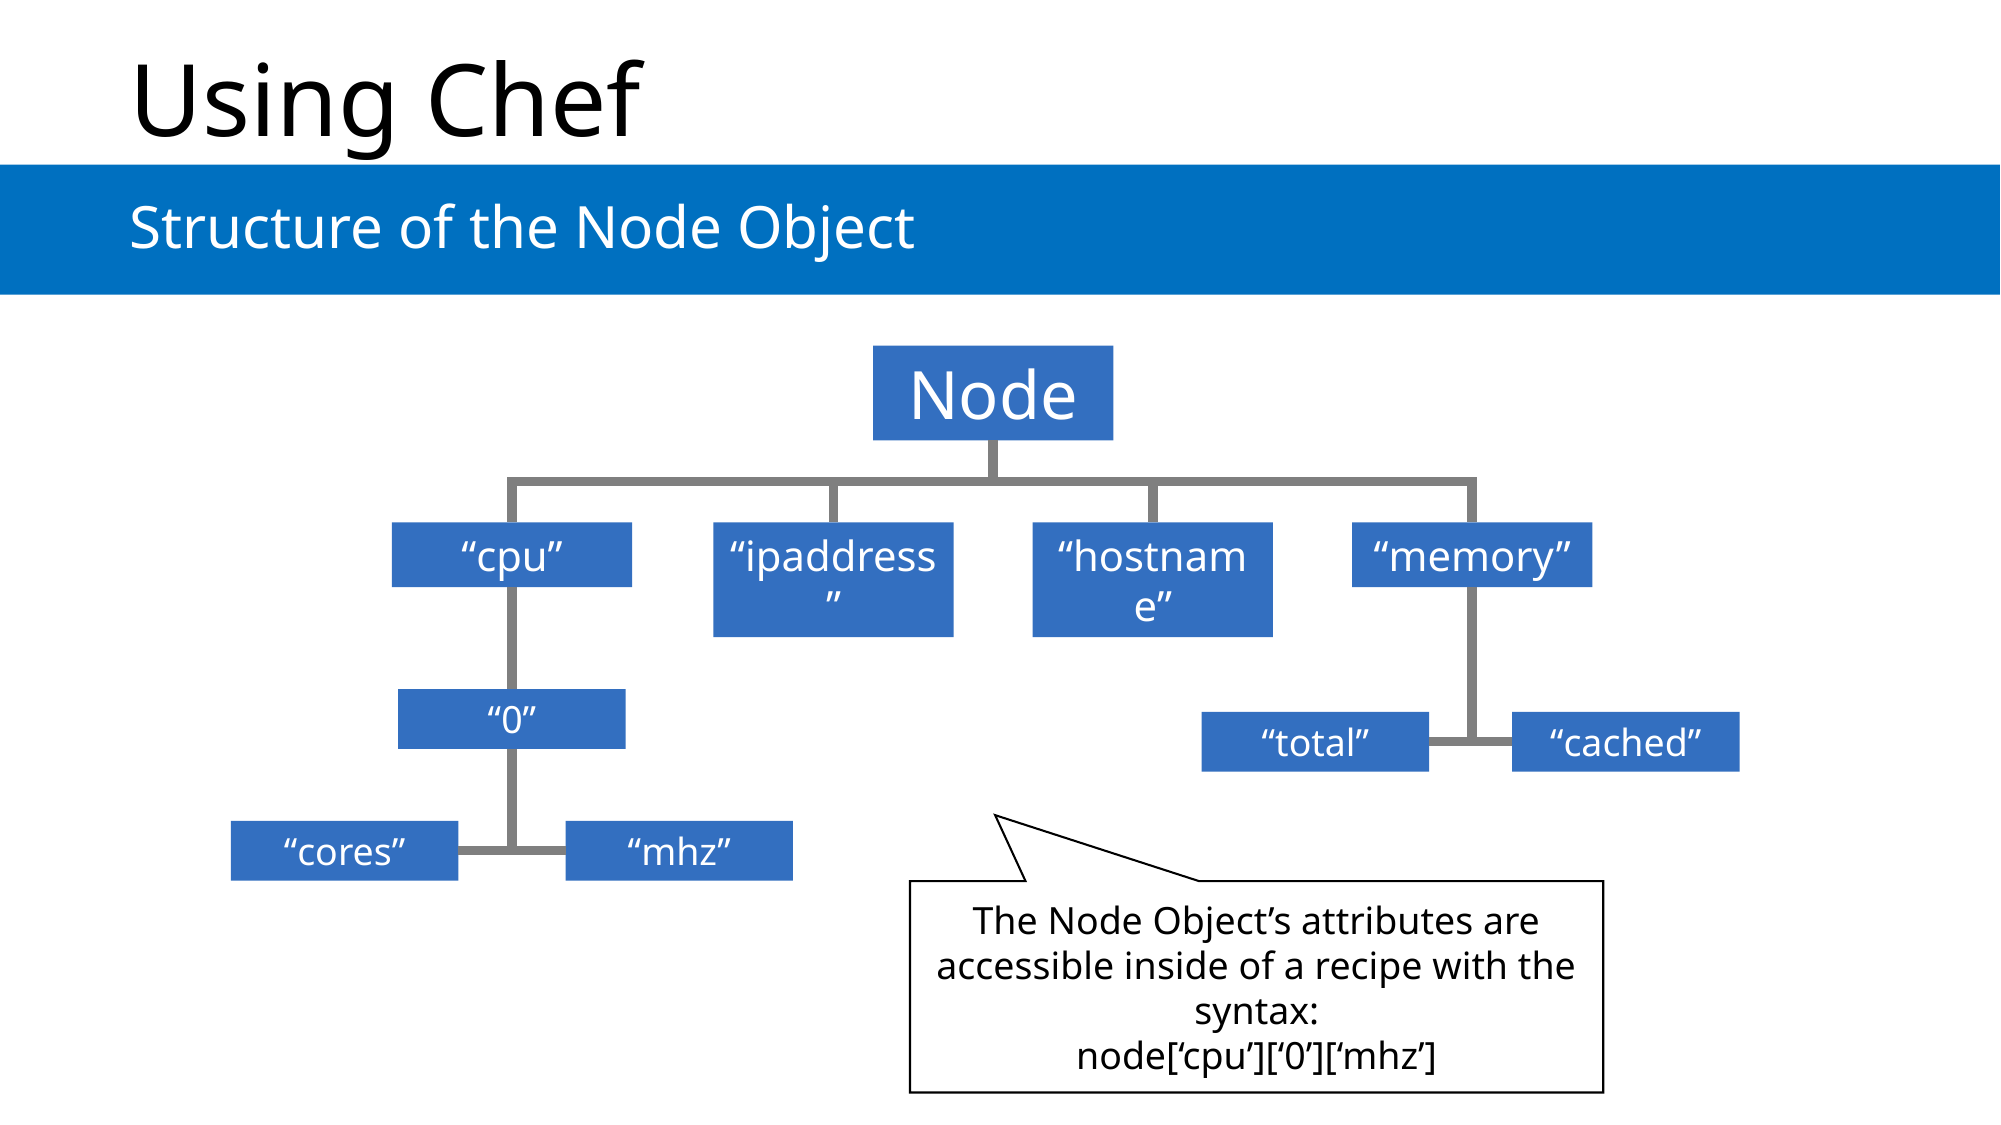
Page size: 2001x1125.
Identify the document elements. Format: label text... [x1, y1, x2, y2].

title Using Chef [115, 0, 1841, 164]
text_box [230, 345, 1740, 1093]
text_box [0, 164, 2000, 295]
